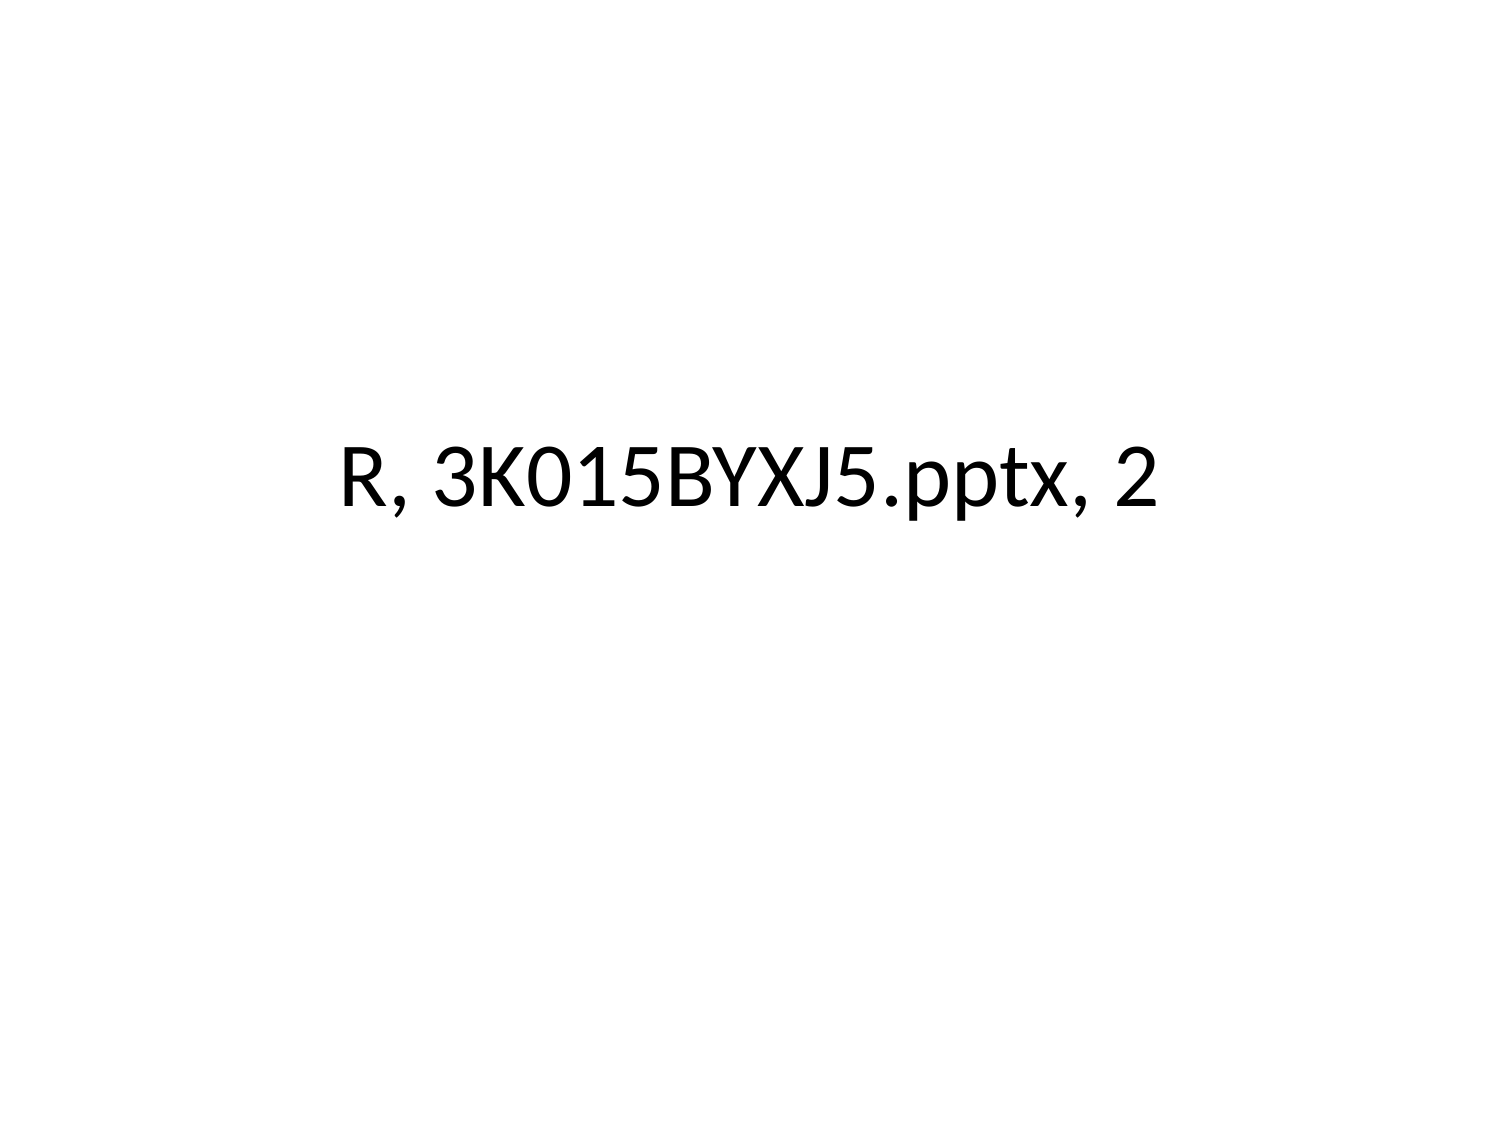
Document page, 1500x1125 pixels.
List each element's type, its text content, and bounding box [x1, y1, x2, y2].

title R, 3K015BYXJ5.pptx, 2 [112, 349, 1388, 591]
